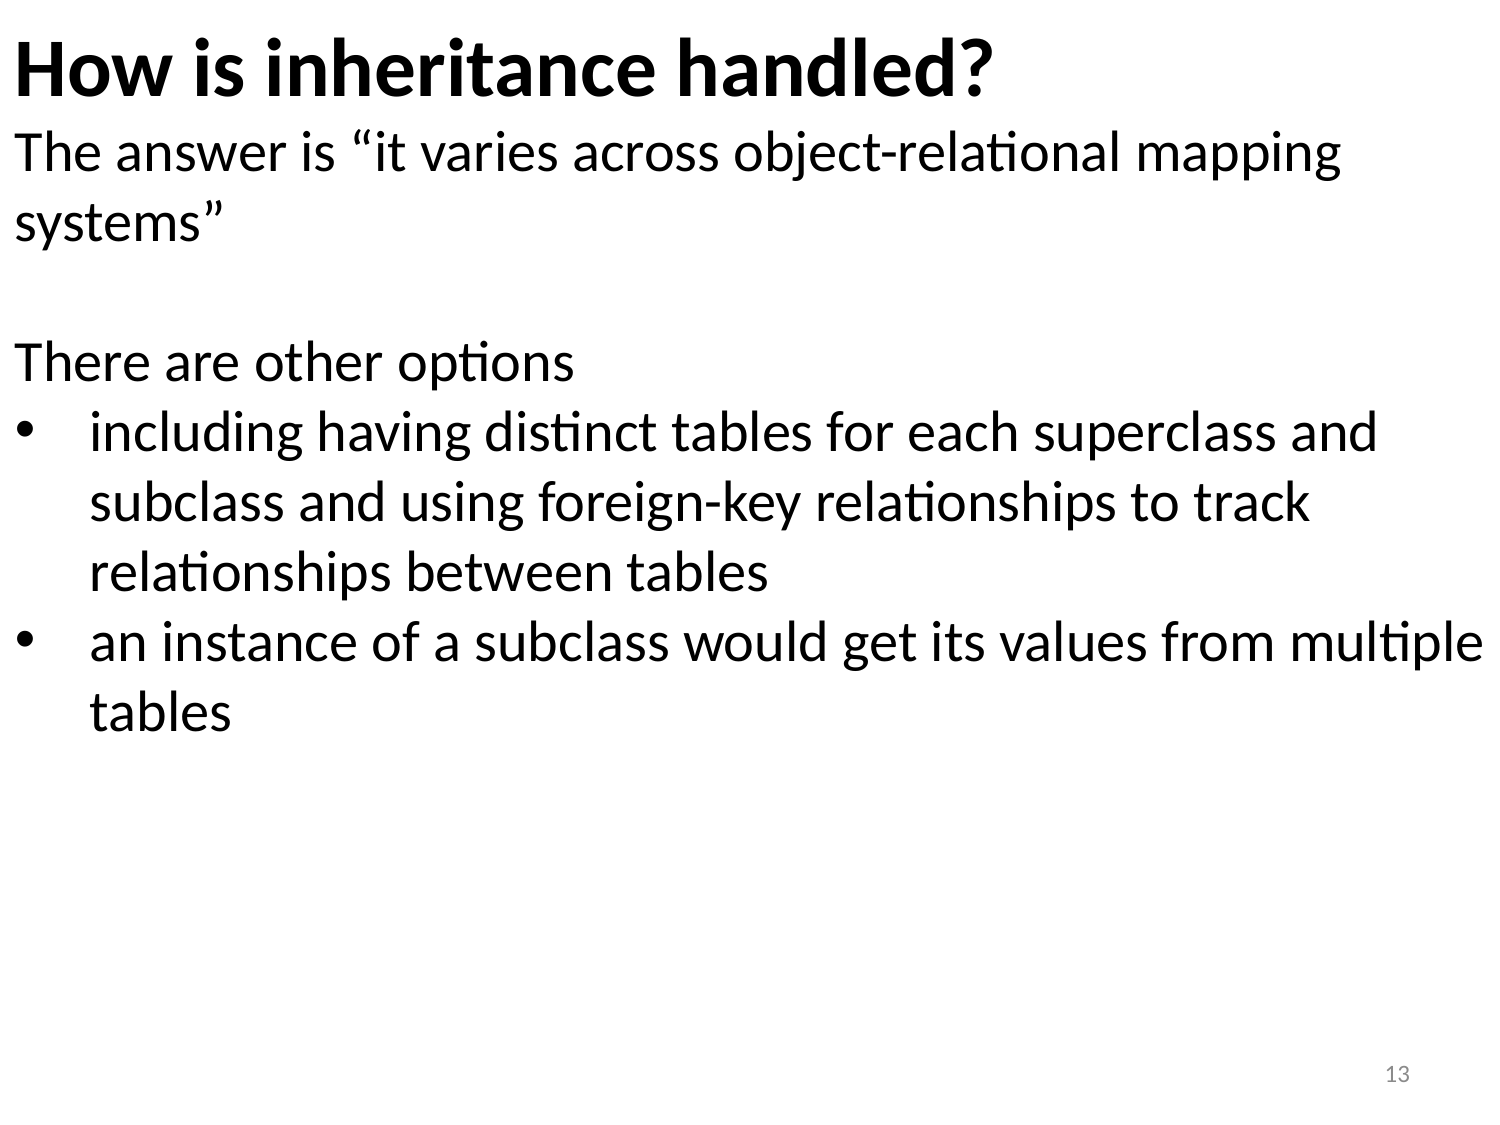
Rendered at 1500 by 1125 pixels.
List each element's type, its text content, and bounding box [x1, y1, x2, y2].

text_box How is inheritance handled? The answer is “it varies across object-relational mapping systems” There are other options including having distinct tables for each superclass and subclass and using foreign-key relationships to track relationships between tables an instance of a subclass would get its values from multiple tables [0, 5, 1500, 751]
slide_number 13 [1074, 1042, 1425, 1103]
